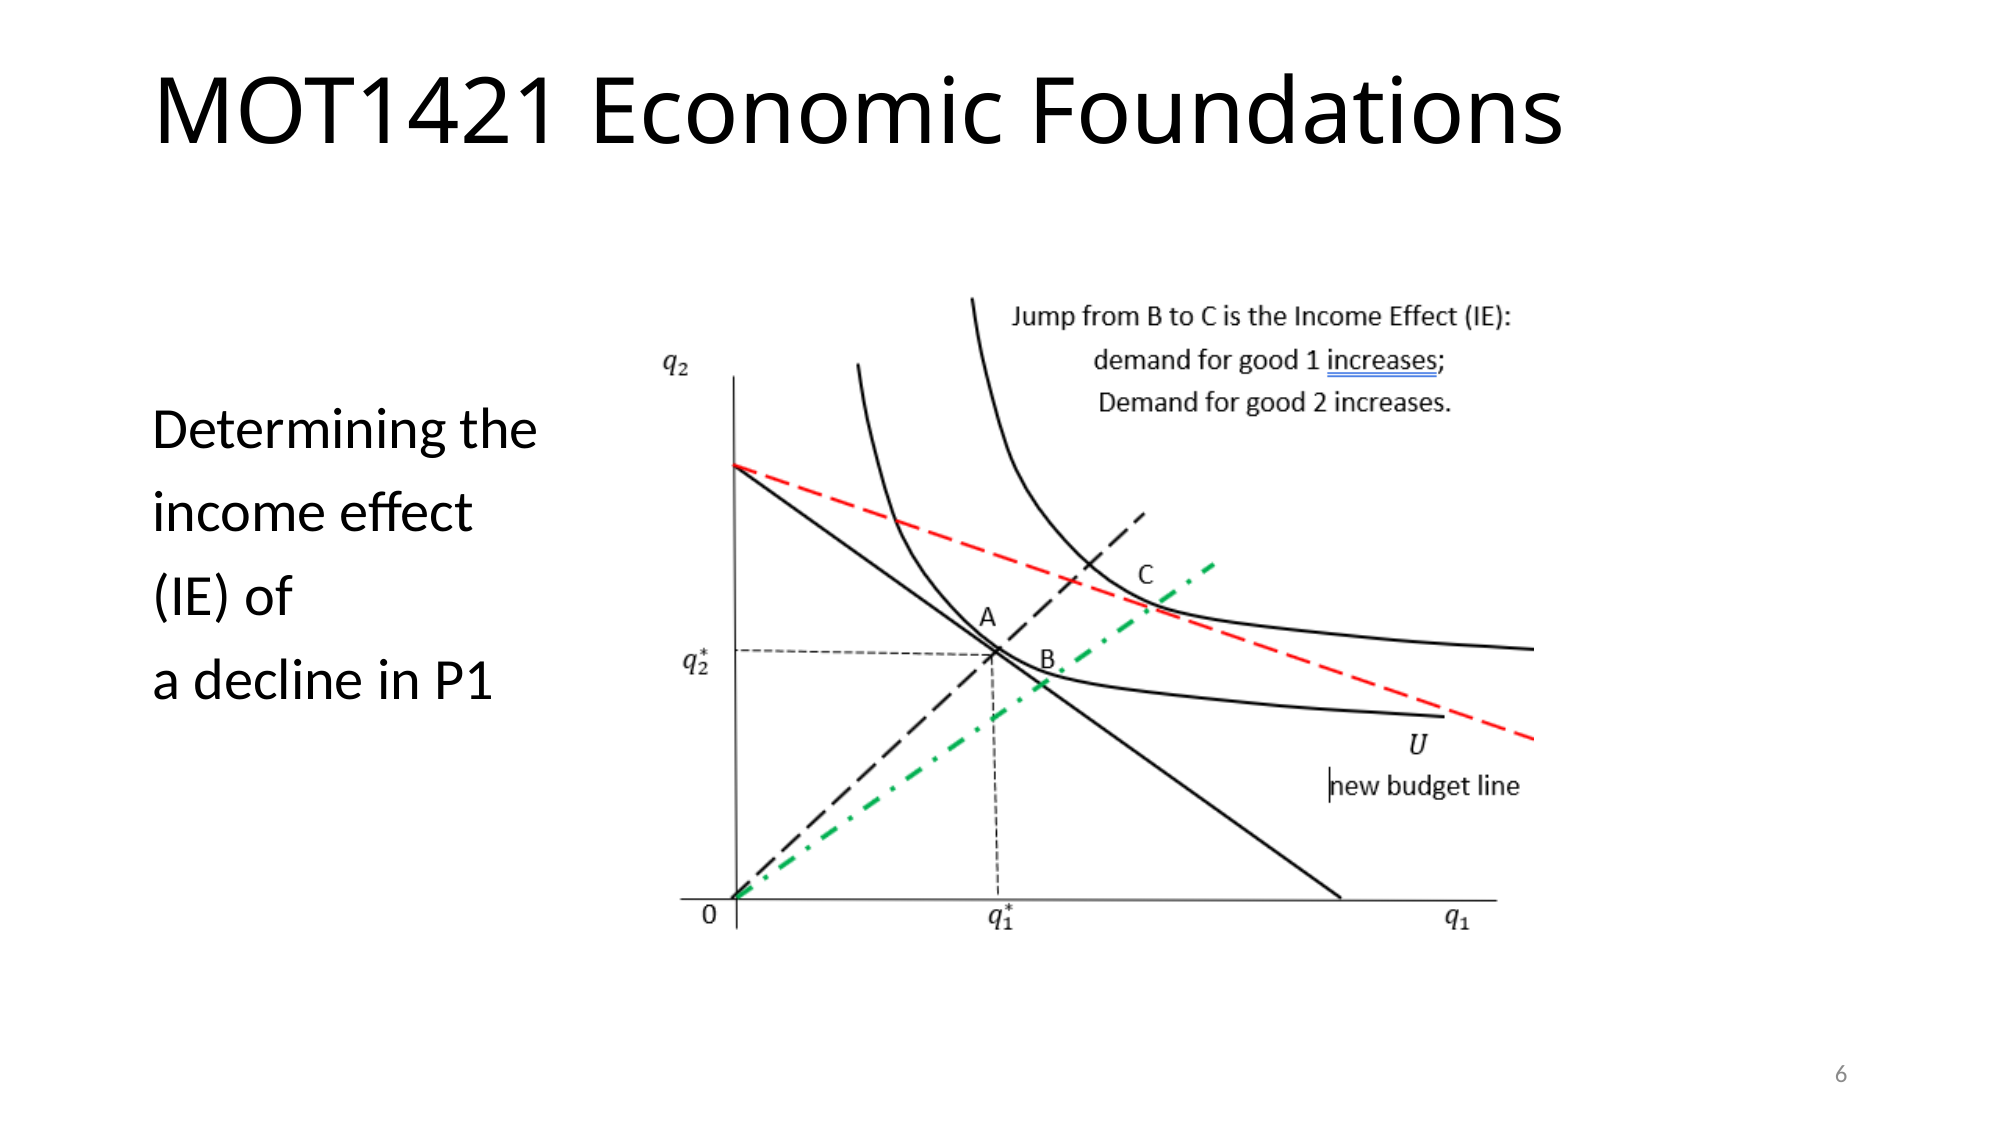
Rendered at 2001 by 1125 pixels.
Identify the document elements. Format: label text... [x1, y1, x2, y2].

title MOT1421 Economic Foundations [137, 59, 1863, 278]
list Determining the income effect (IE) of a decline in P1 [137, 299, 1863, 1014]
slide_number 6 [1412, 1042, 1863, 1103]
picture [644, 252, 1534, 955]
